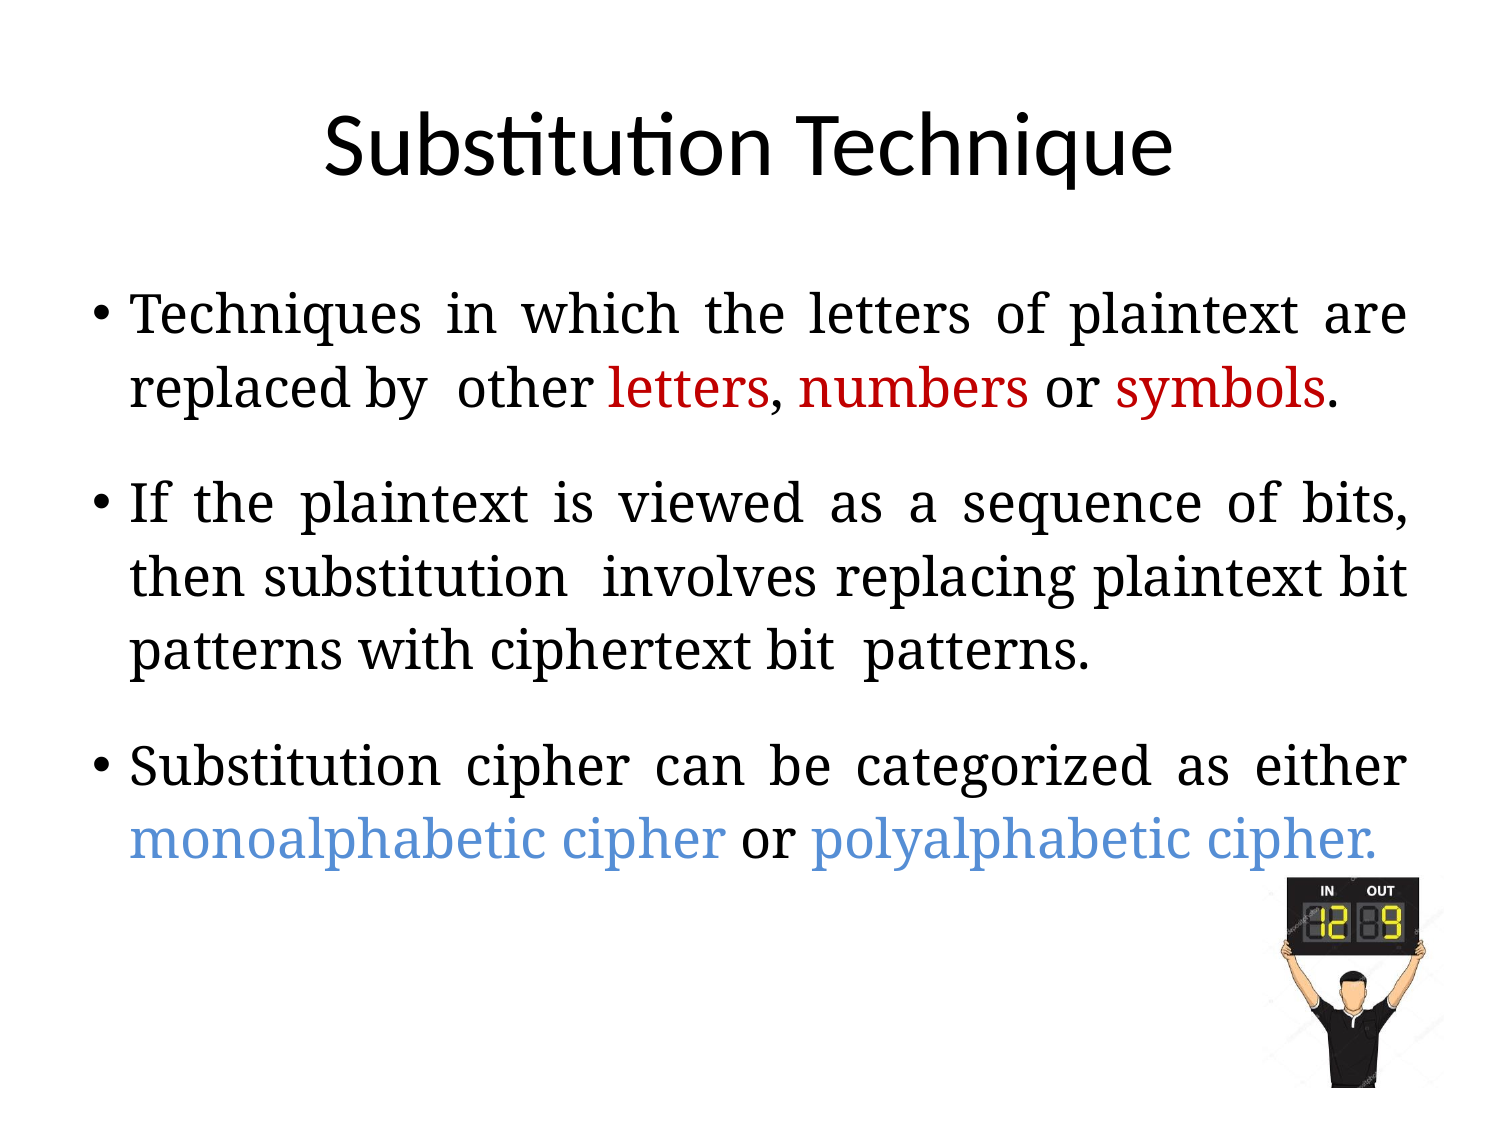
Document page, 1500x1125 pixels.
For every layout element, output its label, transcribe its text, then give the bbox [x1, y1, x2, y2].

text_box [1262, 875, 1444, 1088]
title Substitution Technique [75, 45, 1425, 233]
list Techniques in which the letters of plaintext are replaced by other letters, numbers or symbols. If the plaintext is viewed as a sequence of bits, then substitution involves replacing plaintext bit patterns with ciphertext bit patterns. Substitution cipher can be categorized as either monoalphabetic cipher or polyalphabetic cipher. [75, 262, 1425, 1005]
